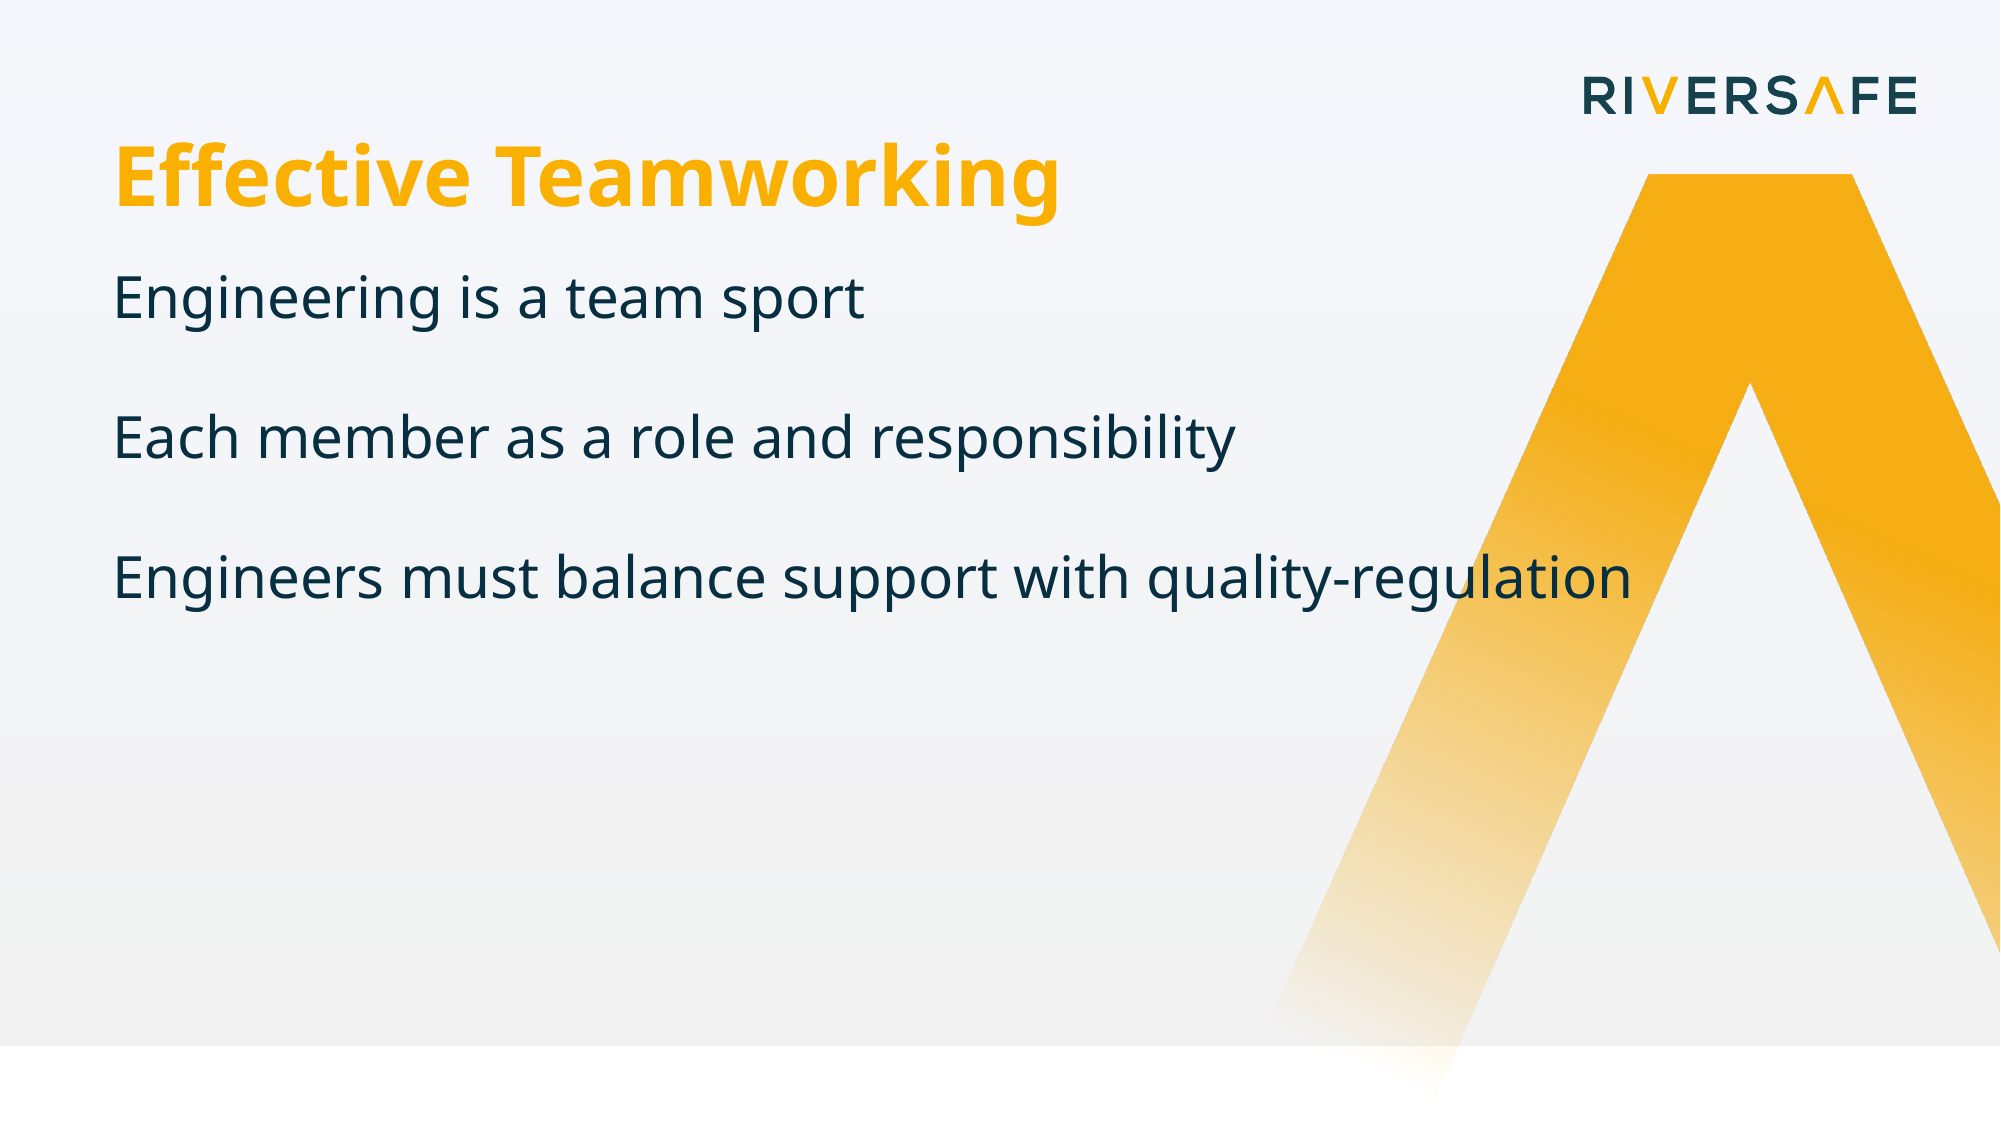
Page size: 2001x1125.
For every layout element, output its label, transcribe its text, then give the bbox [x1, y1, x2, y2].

picture [1584, 75, 1916, 115]
text_box Effective Teamworking [97, 126, 1497, 207]
text_box Engineering is a team sport Each member as a role and responsibility Engineers must balance support with quality-regulation [97, 252, 1701, 382]
picture [1206, 174, 2001, 1125]
